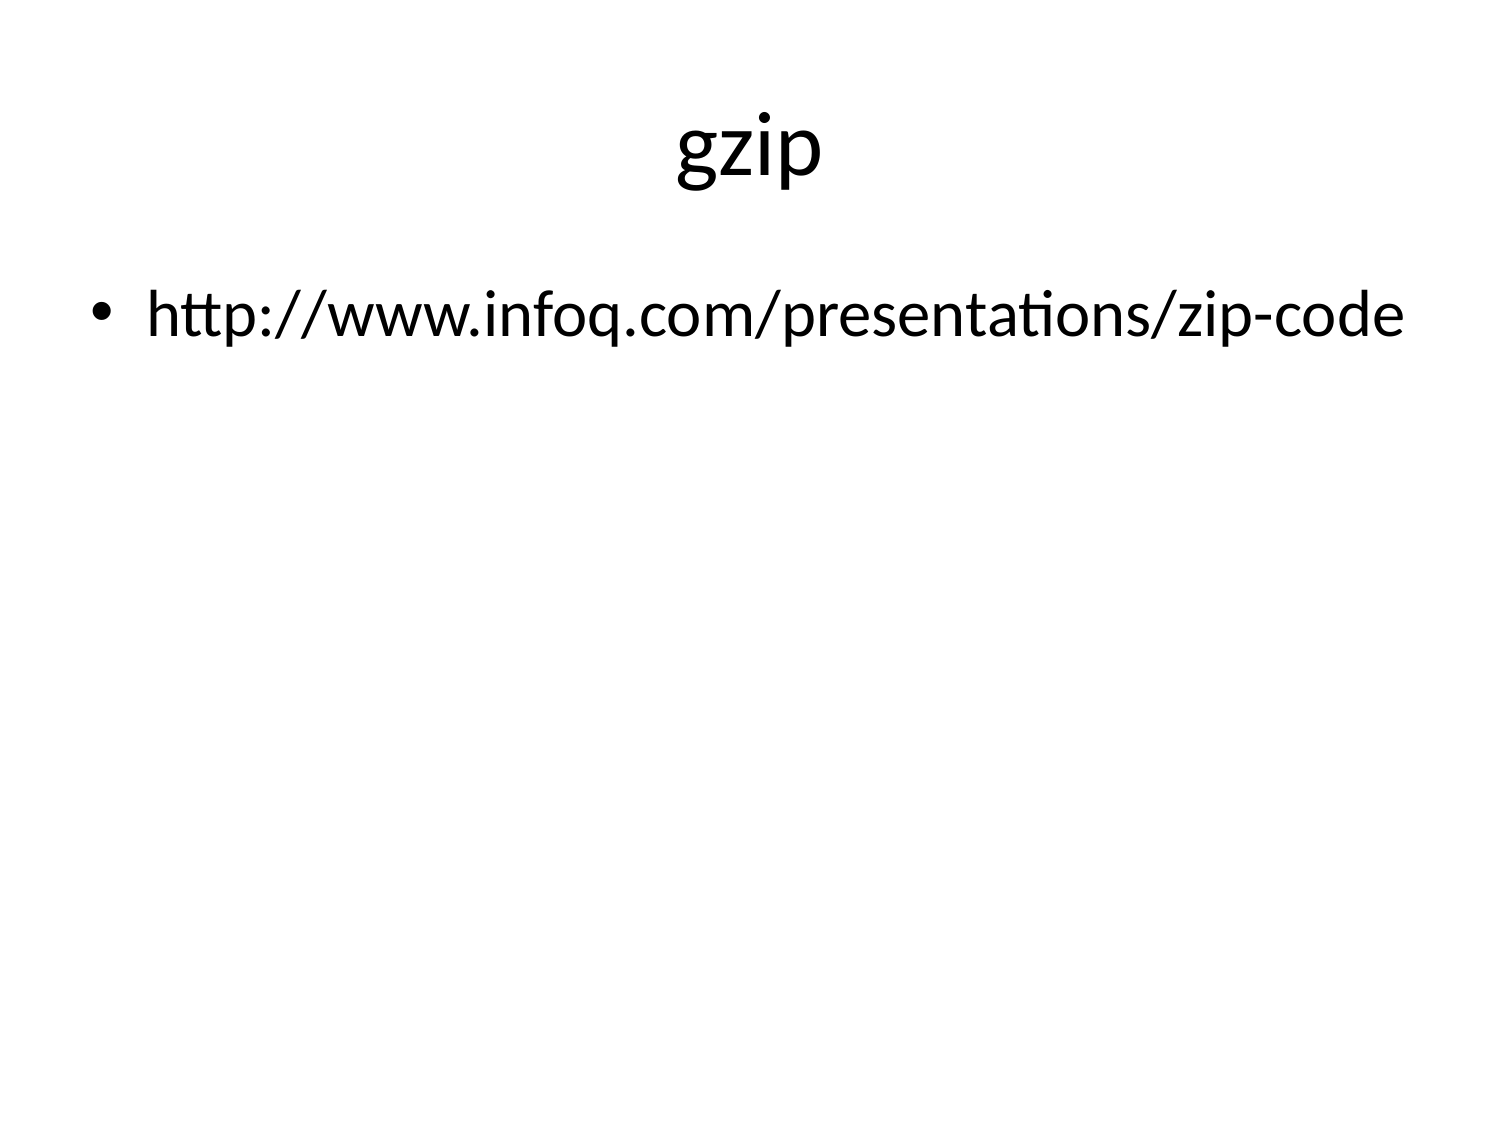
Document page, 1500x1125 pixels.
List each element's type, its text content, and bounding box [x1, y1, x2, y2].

title gzip [75, 45, 1425, 233]
list http://www.infoq.com/presentations/zip-code [75, 262, 1425, 1005]
